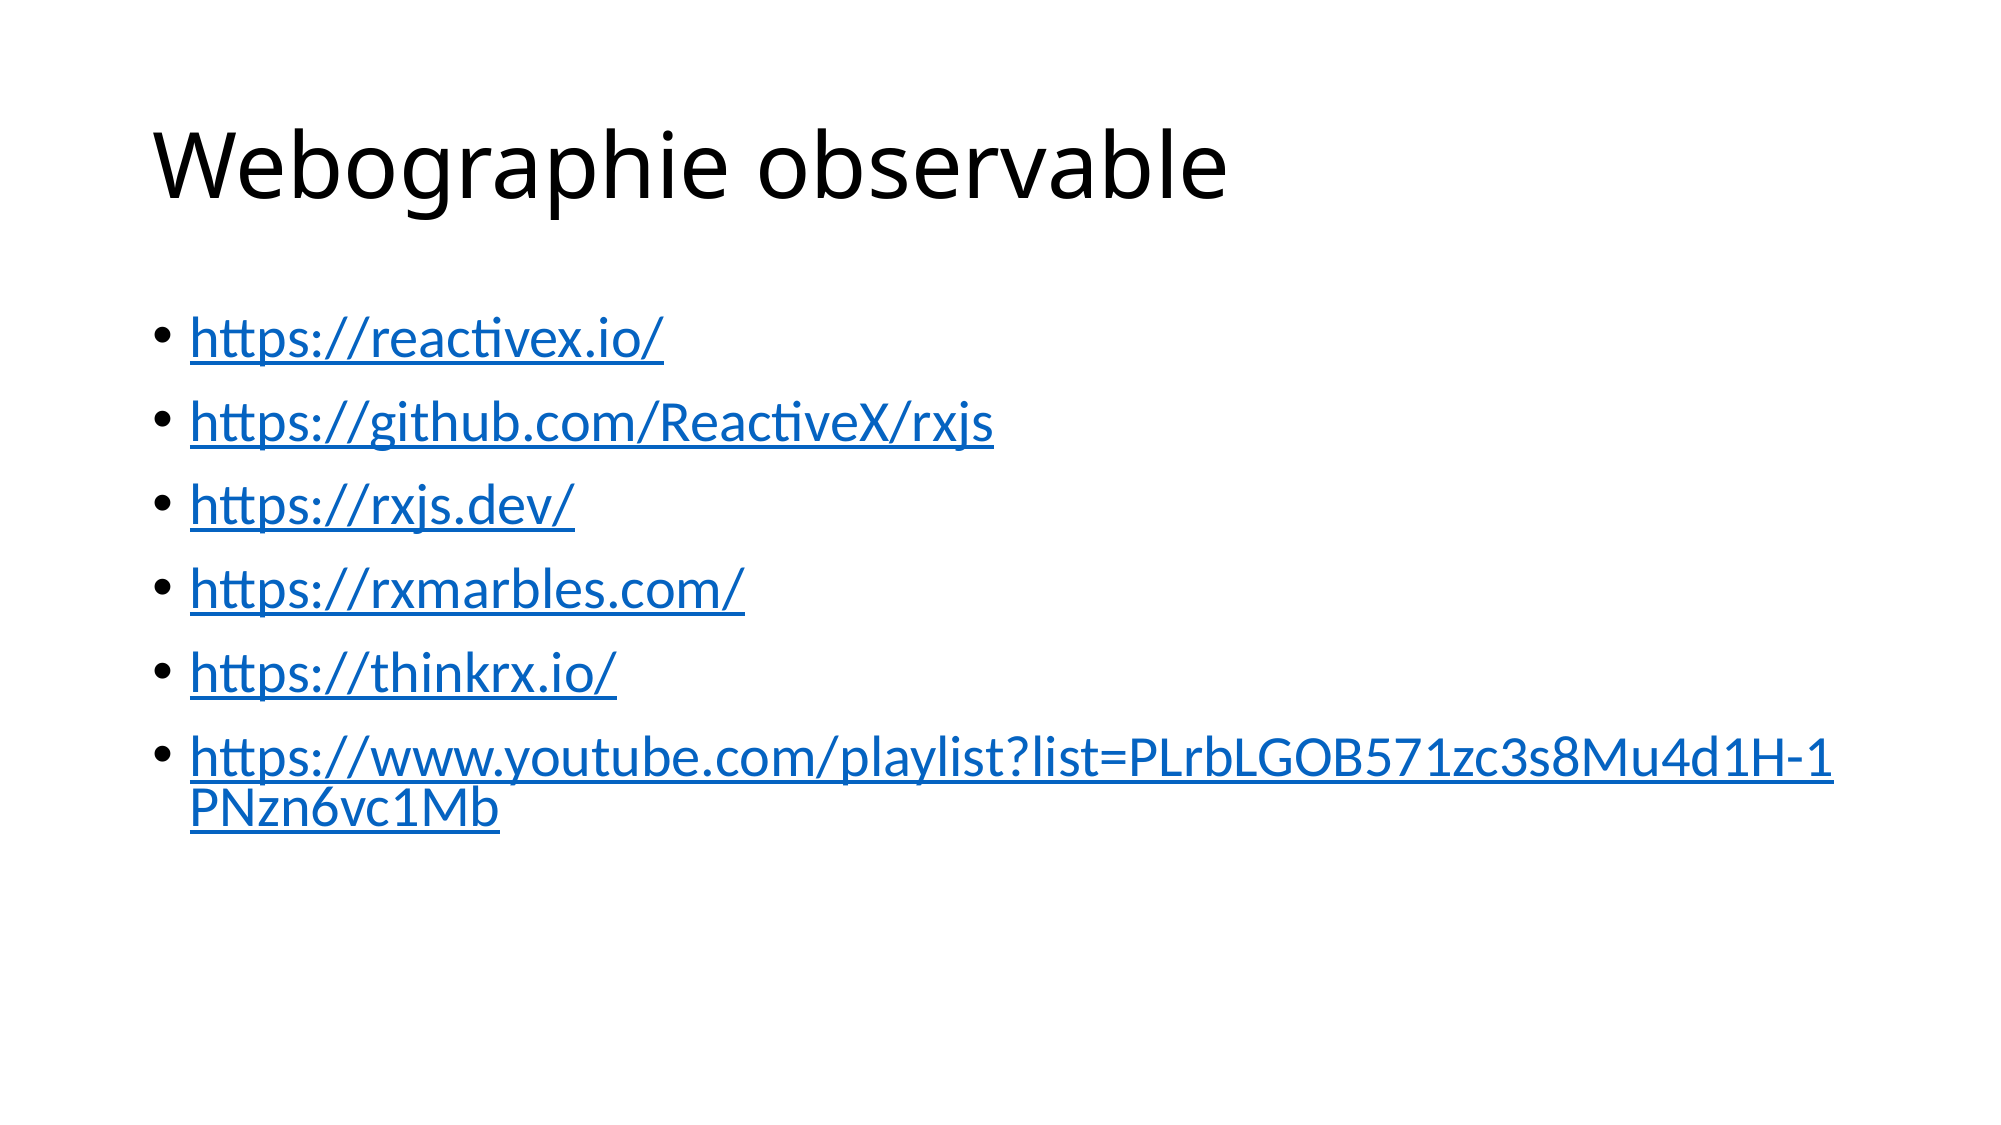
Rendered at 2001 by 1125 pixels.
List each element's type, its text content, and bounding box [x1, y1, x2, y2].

title Webographie observable [137, 59, 1863, 278]
list https://reactivex.io/ https://github.com/ReactiveX/rxjs https://rxjs.dev/ https://rxmarbles.com/ https://thinkrx.io/ https://www.youtube.com/playlist?list=PLrbLGOB571zc3s8Mu4d1H-1PNzn6vc1Mb [137, 299, 1863, 1014]
